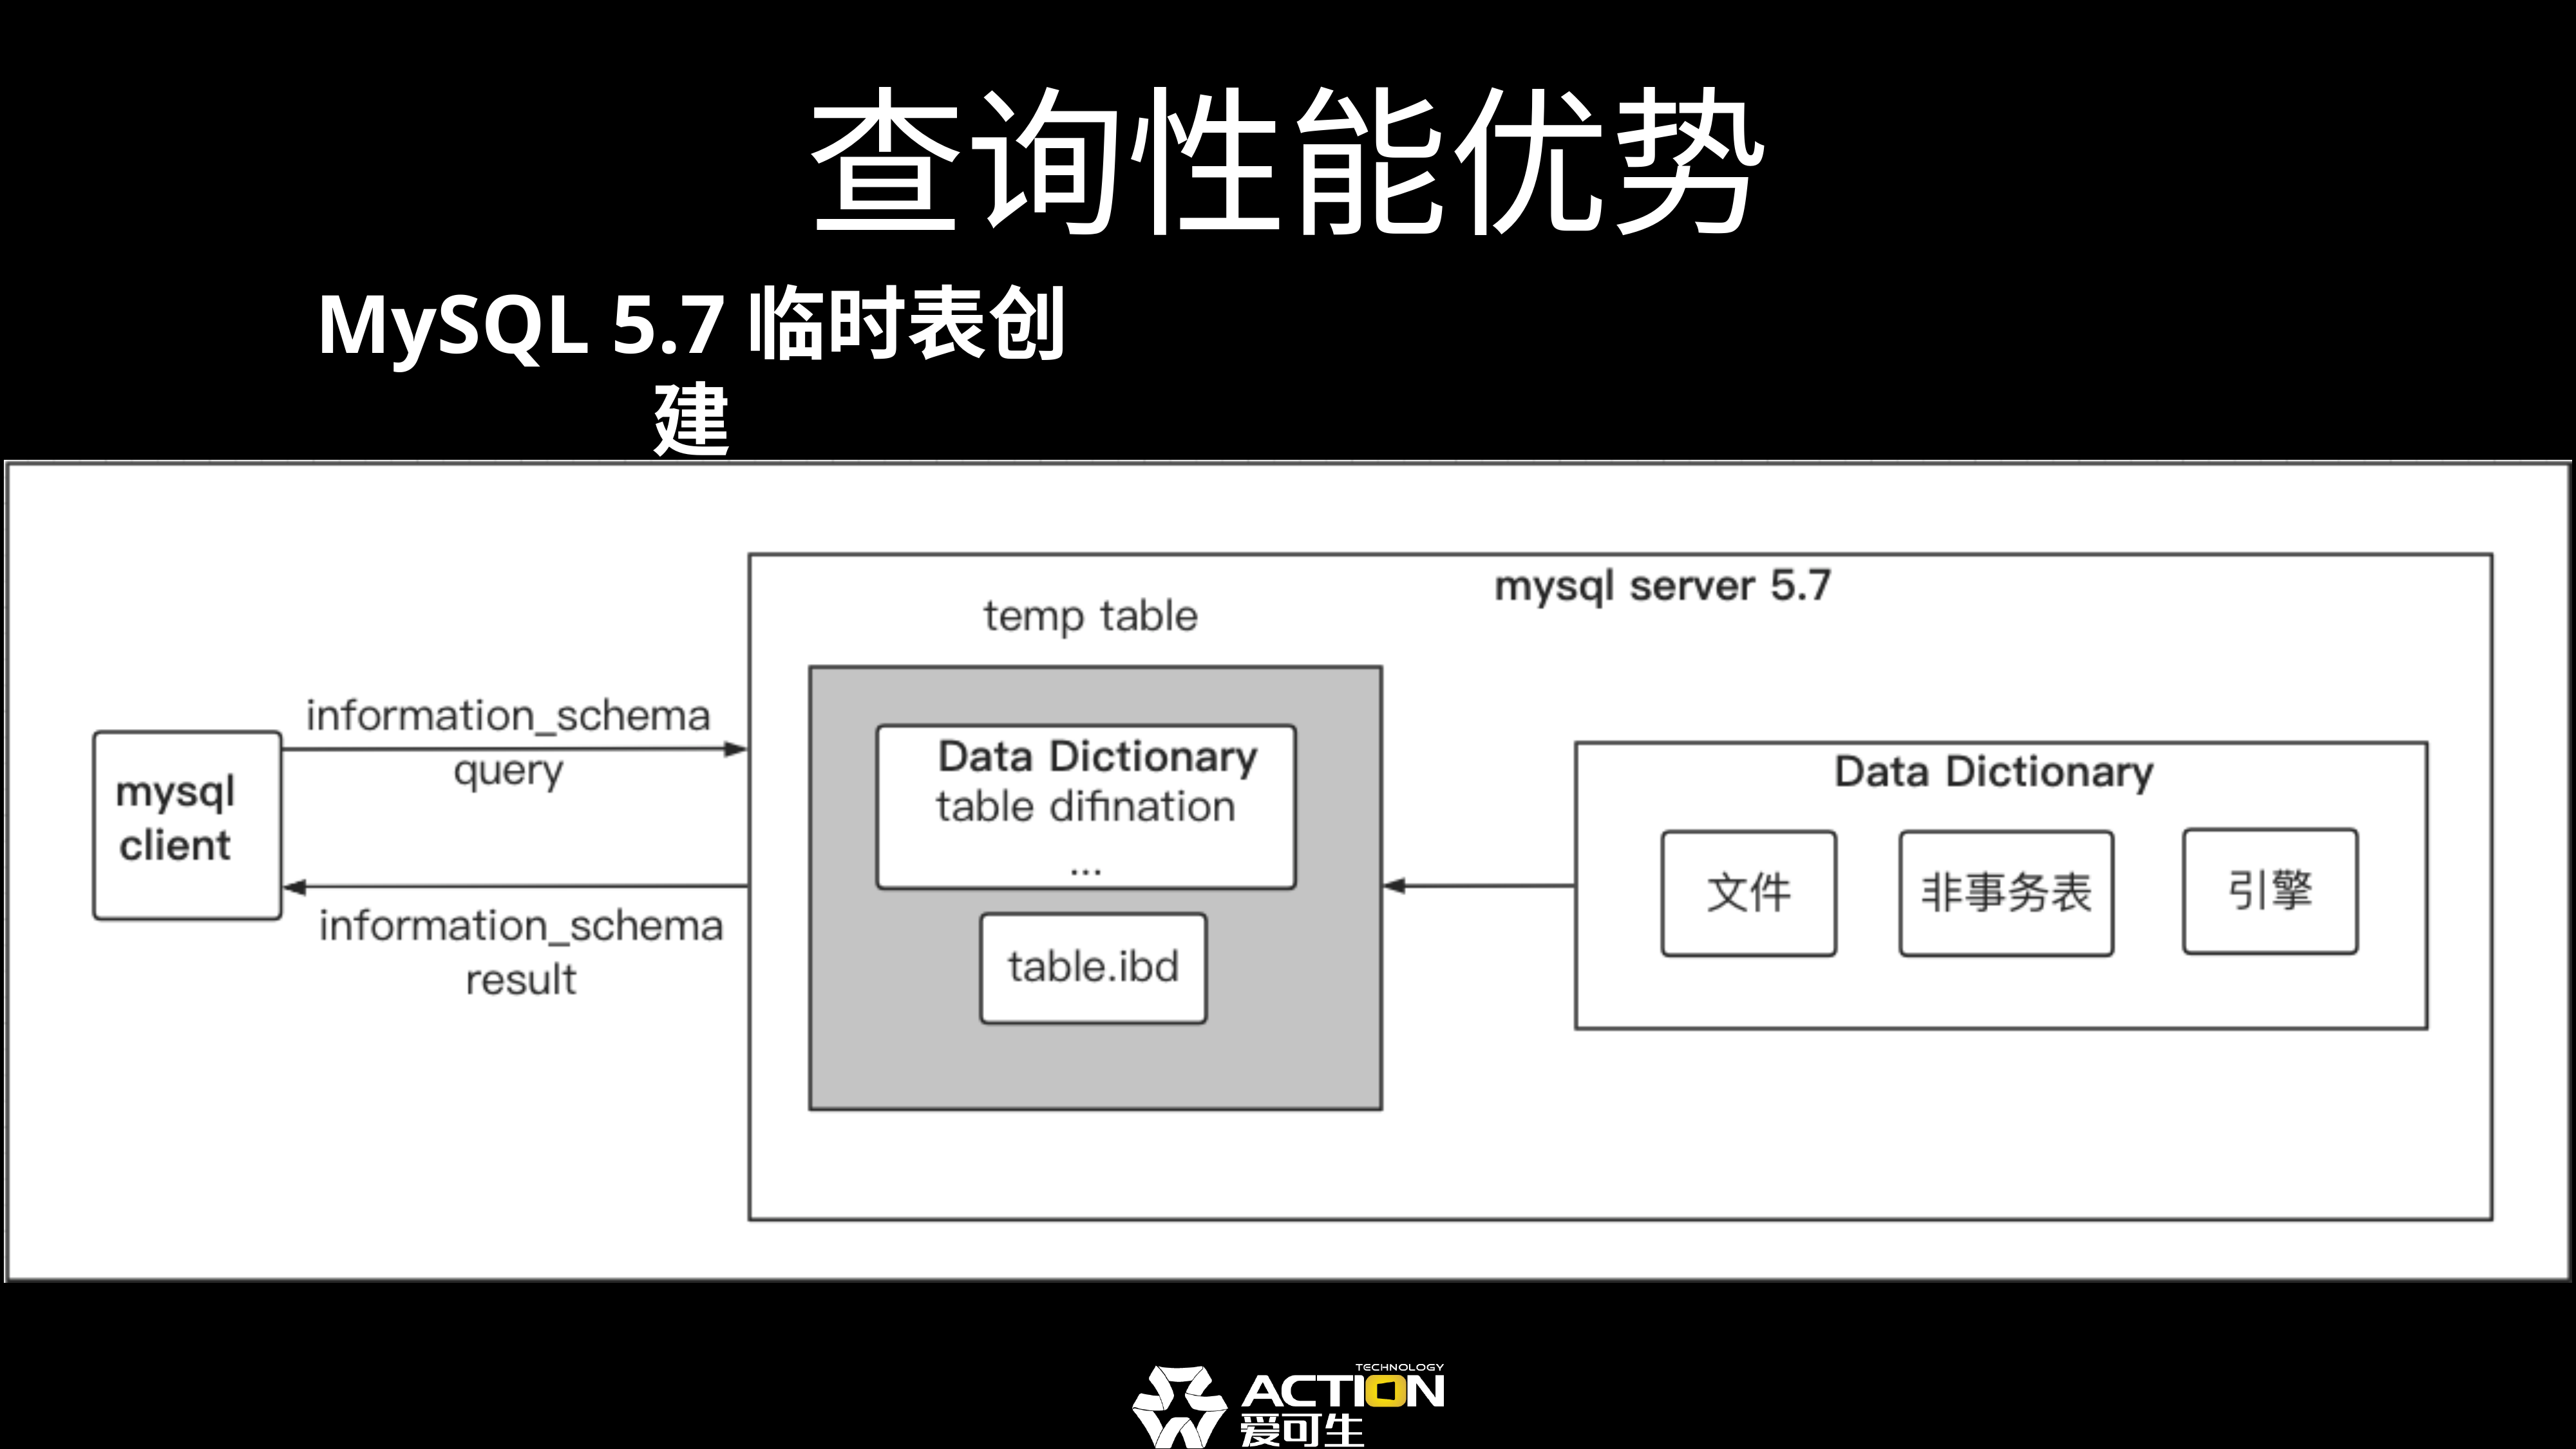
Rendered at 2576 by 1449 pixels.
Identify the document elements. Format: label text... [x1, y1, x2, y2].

picture [1132, 1364, 1444, 1448]
text_box MySQL 5.7临时表创建 [271, 267, 1112, 460]
picture [4, 460, 2572, 1283]
title 查询性能优势 [178, 37, 2398, 279]
